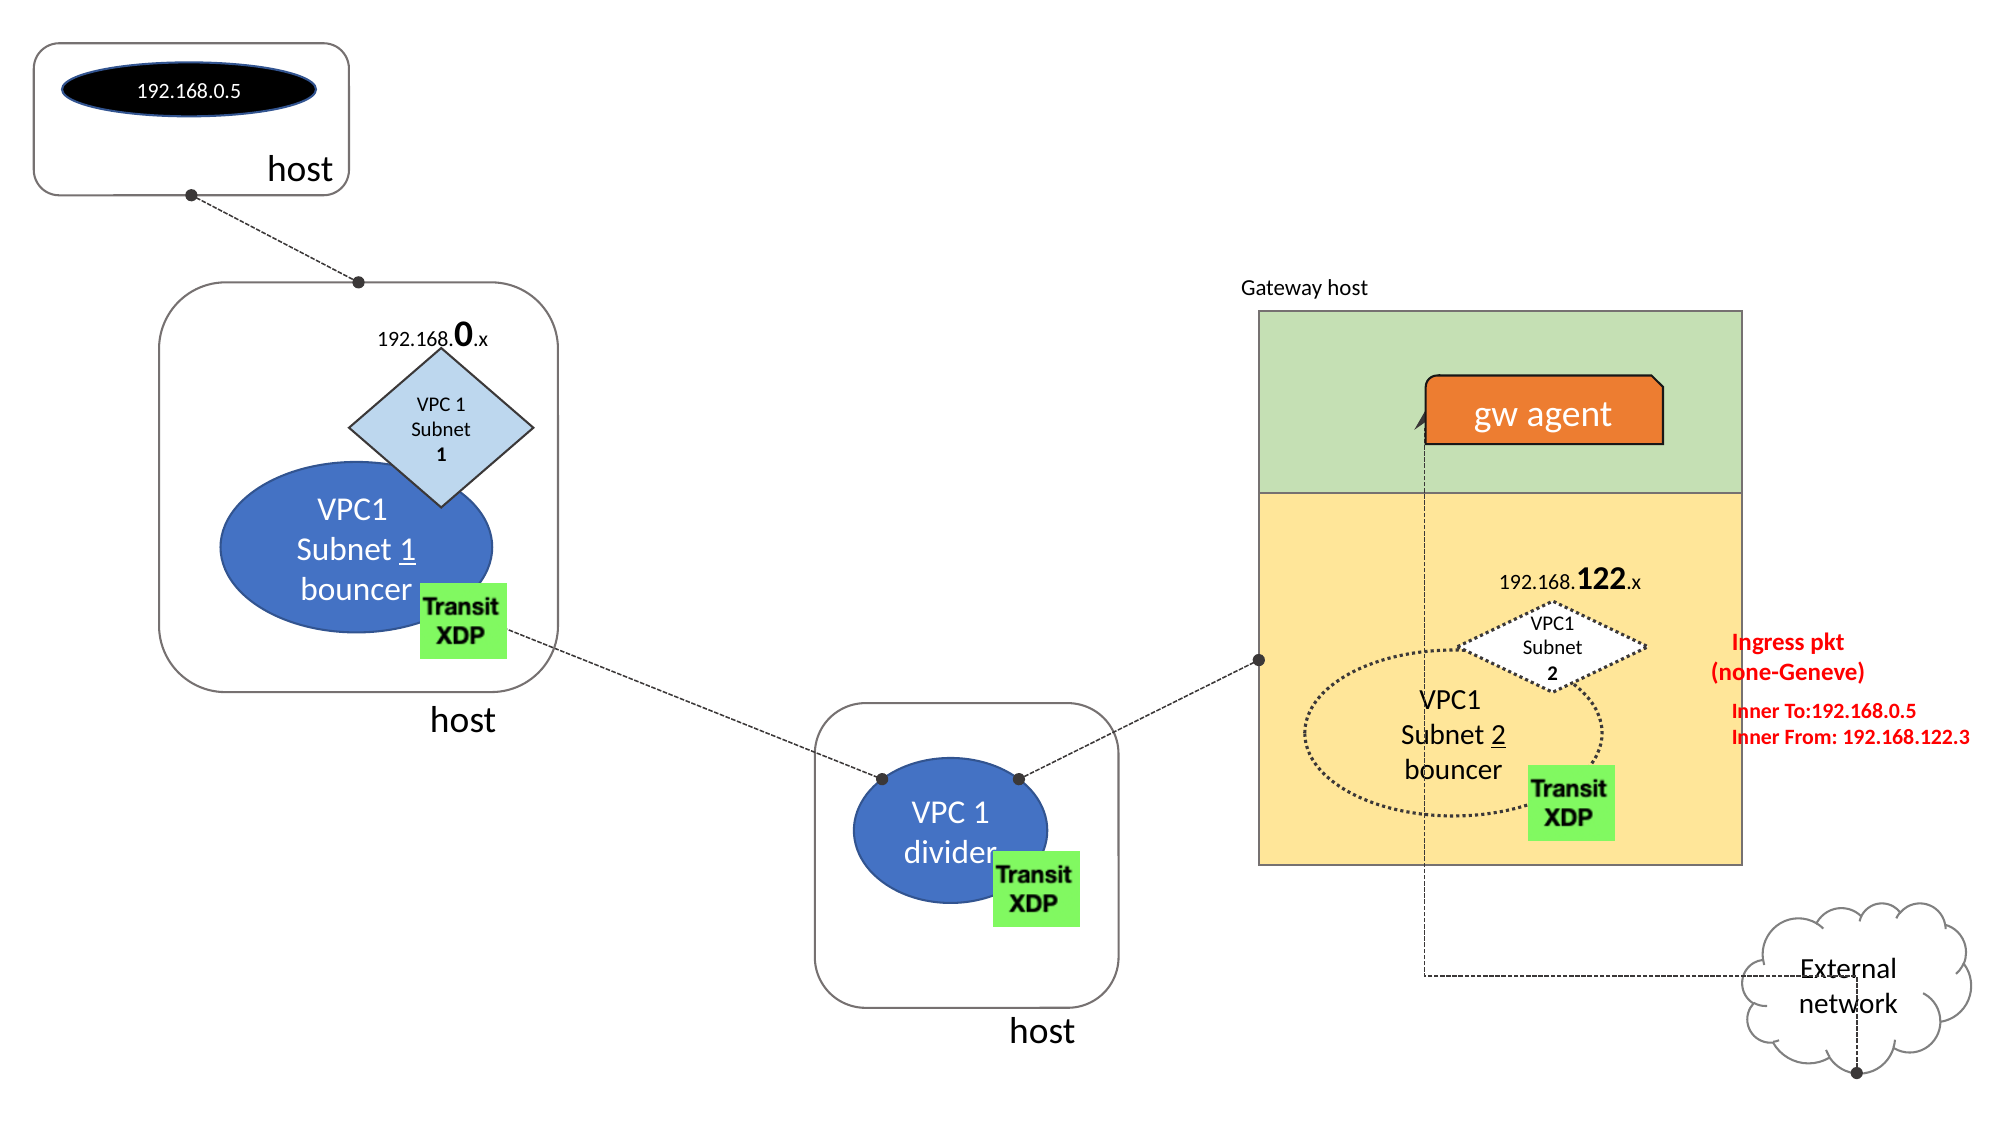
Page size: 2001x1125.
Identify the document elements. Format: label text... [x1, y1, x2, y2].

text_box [1018, 660, 1259, 780]
picture [420, 583, 507, 659]
picture [993, 851, 1080, 927]
picture [1528, 765, 1544, 841]
text_box [32, 42, 351, 197]
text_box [1689, 617, 1988, 784]
text_box External network [1741, 902, 1973, 1075]
text_box 192.168.0.5 [60, 61, 318, 118]
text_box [1544, 444, 1743, 988]
text_box host [252, 136, 349, 195]
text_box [1225, 265, 1743, 865]
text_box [814, 703, 1119, 1060]
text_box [159, 282, 558, 780]
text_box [558, 607, 883, 780]
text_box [191, 195, 359, 283]
